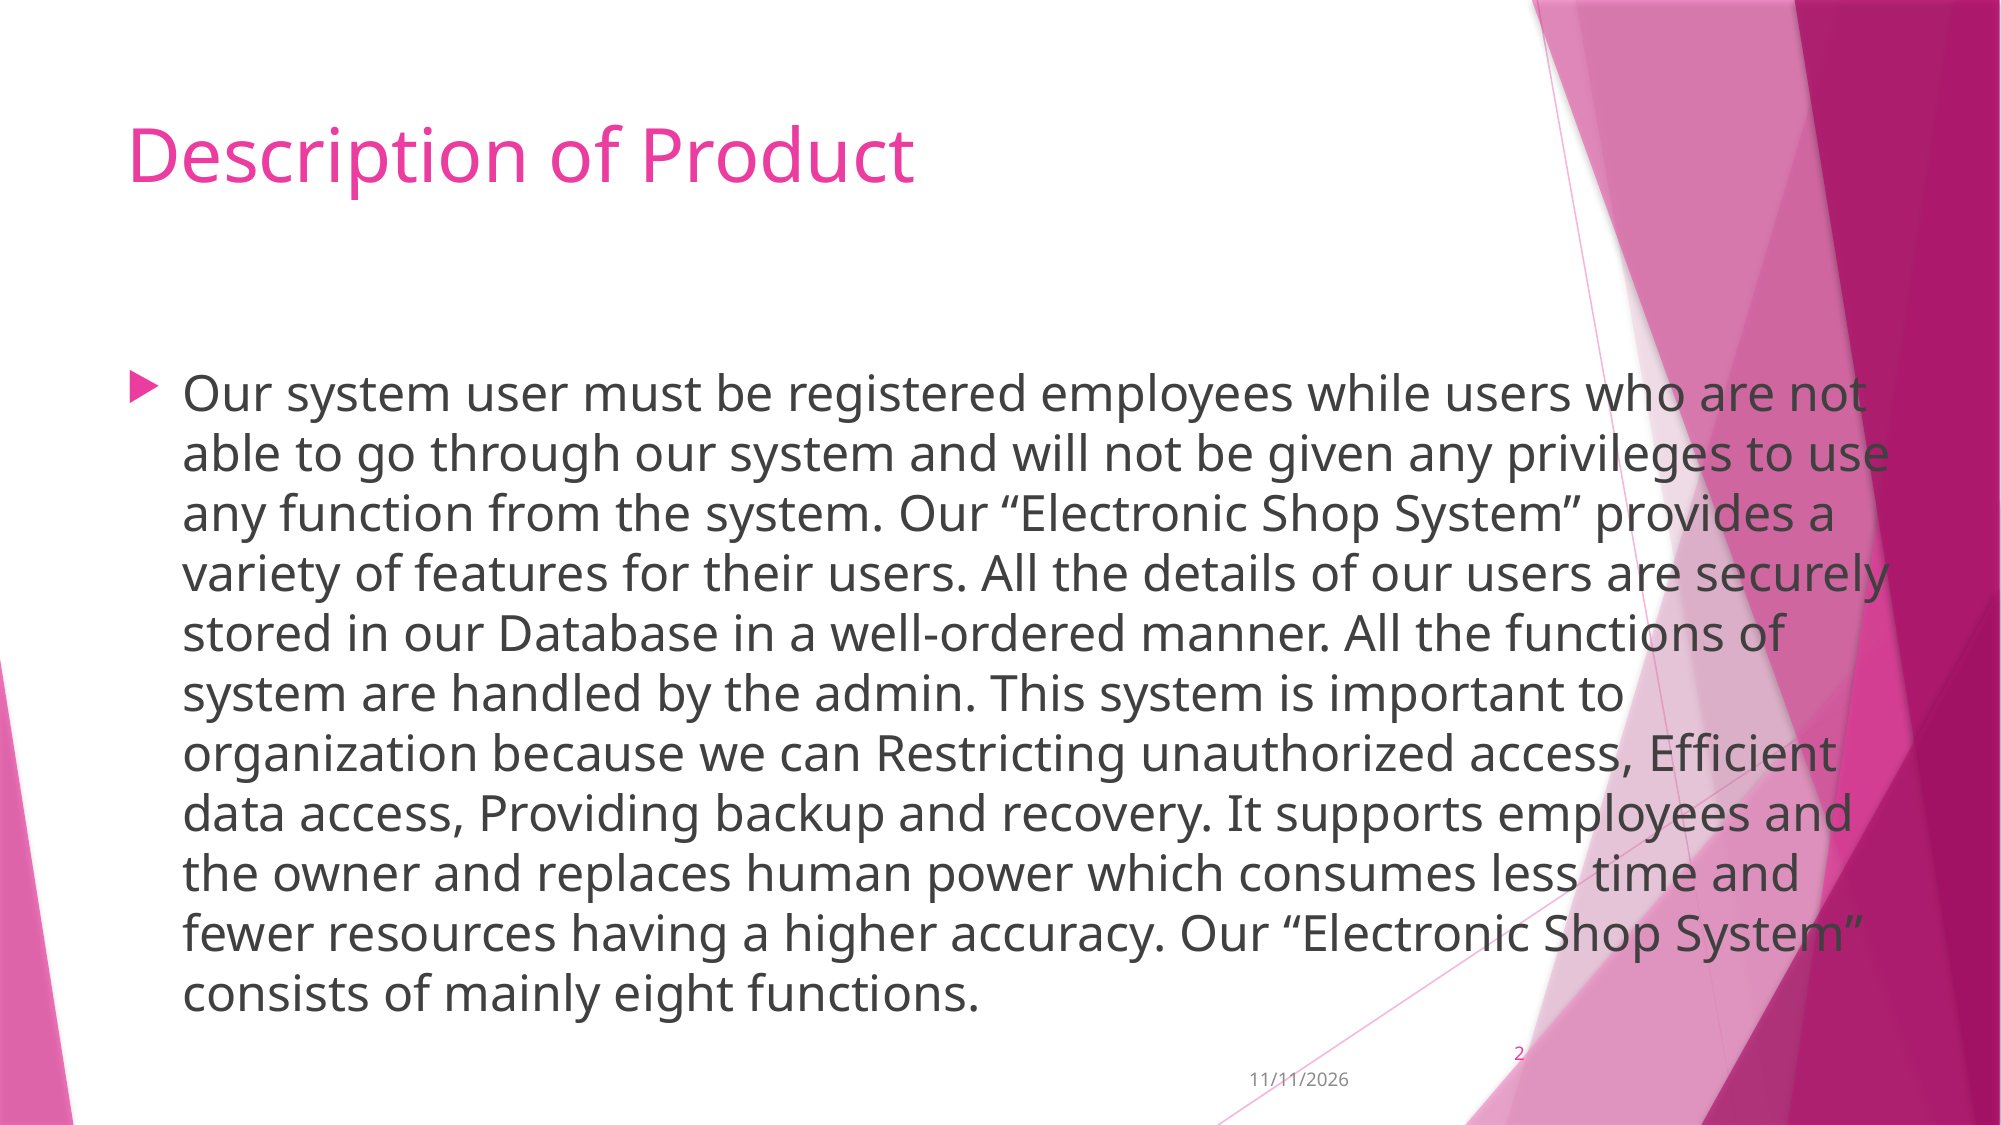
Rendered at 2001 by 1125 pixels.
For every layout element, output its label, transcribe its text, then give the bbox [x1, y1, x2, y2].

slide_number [1214, 1050, 1365, 1111]
slide_number 2 [1427, 1024, 1540, 1085]
title Description of Product [111, 99, 1522, 317]
list Our system user must be registered employees while users who are not able to go through our system and will not be given any privileges to use any function from the system. Our “Electronic Shop System” provides a variety of features for their users. All the details of our users are securely stored in our Database in a well-ordered manner. All the functions of system are handled by the admin. This system is important to organization because we can Restricting unauthorized access, Efficient data access, Providing backup and recovery. It supports employees and the owner and replaces human power which consumes less time and fewer resources having a higher accuracy. Our “Electronic Shop System” consists of mainly eight functions. [111, 354, 1910, 1125]
